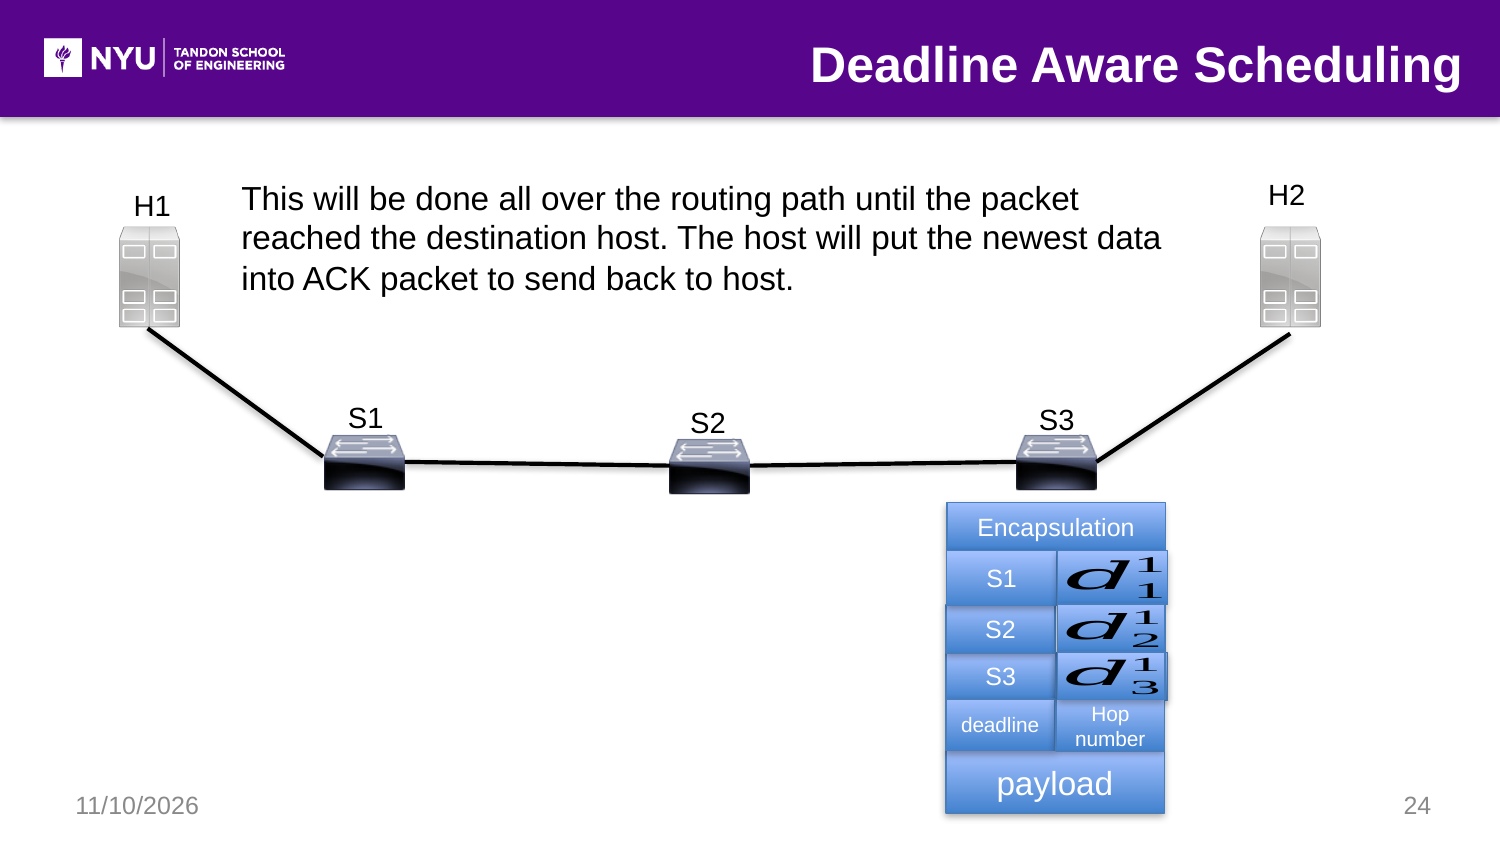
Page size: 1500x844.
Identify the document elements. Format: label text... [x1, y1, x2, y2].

text_box S2 [675, 397, 741, 424]
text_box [1096, 333, 1291, 463]
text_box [404, 461, 671, 466]
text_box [749, 461, 1017, 466]
text_box S1 [333, 392, 399, 420]
picture [669, 425, 751, 506]
text_box S3 [945, 660, 1050, 697]
text_box H1 [118, 180, 186, 217]
picture [44, 38, 285, 77]
picture [1232, 218, 1348, 334]
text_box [946, 550, 1168, 606]
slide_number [60, 782, 411, 828]
slide_number 24 [1096, 782, 1447, 828]
text_box This will be done all over the routing path until the packet reached the destination host. The host will put the newest data into ACK packet to send back to host. [226, 169, 1217, 304]
picture [91, 218, 207, 334]
list Deadline Aware Scheduling [337, 25, 1463, 101]
text_box Encapsulation [946, 502, 1166, 548]
text_box H2 [1253, 168, 1321, 217]
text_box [945, 698, 1165, 814]
text_box S3 [1024, 393, 1090, 420]
picture [1016, 421, 1097, 503]
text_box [147, 328, 324, 457]
text_box S2 [945, 613, 1052, 654]
picture [324, 421, 405, 503]
